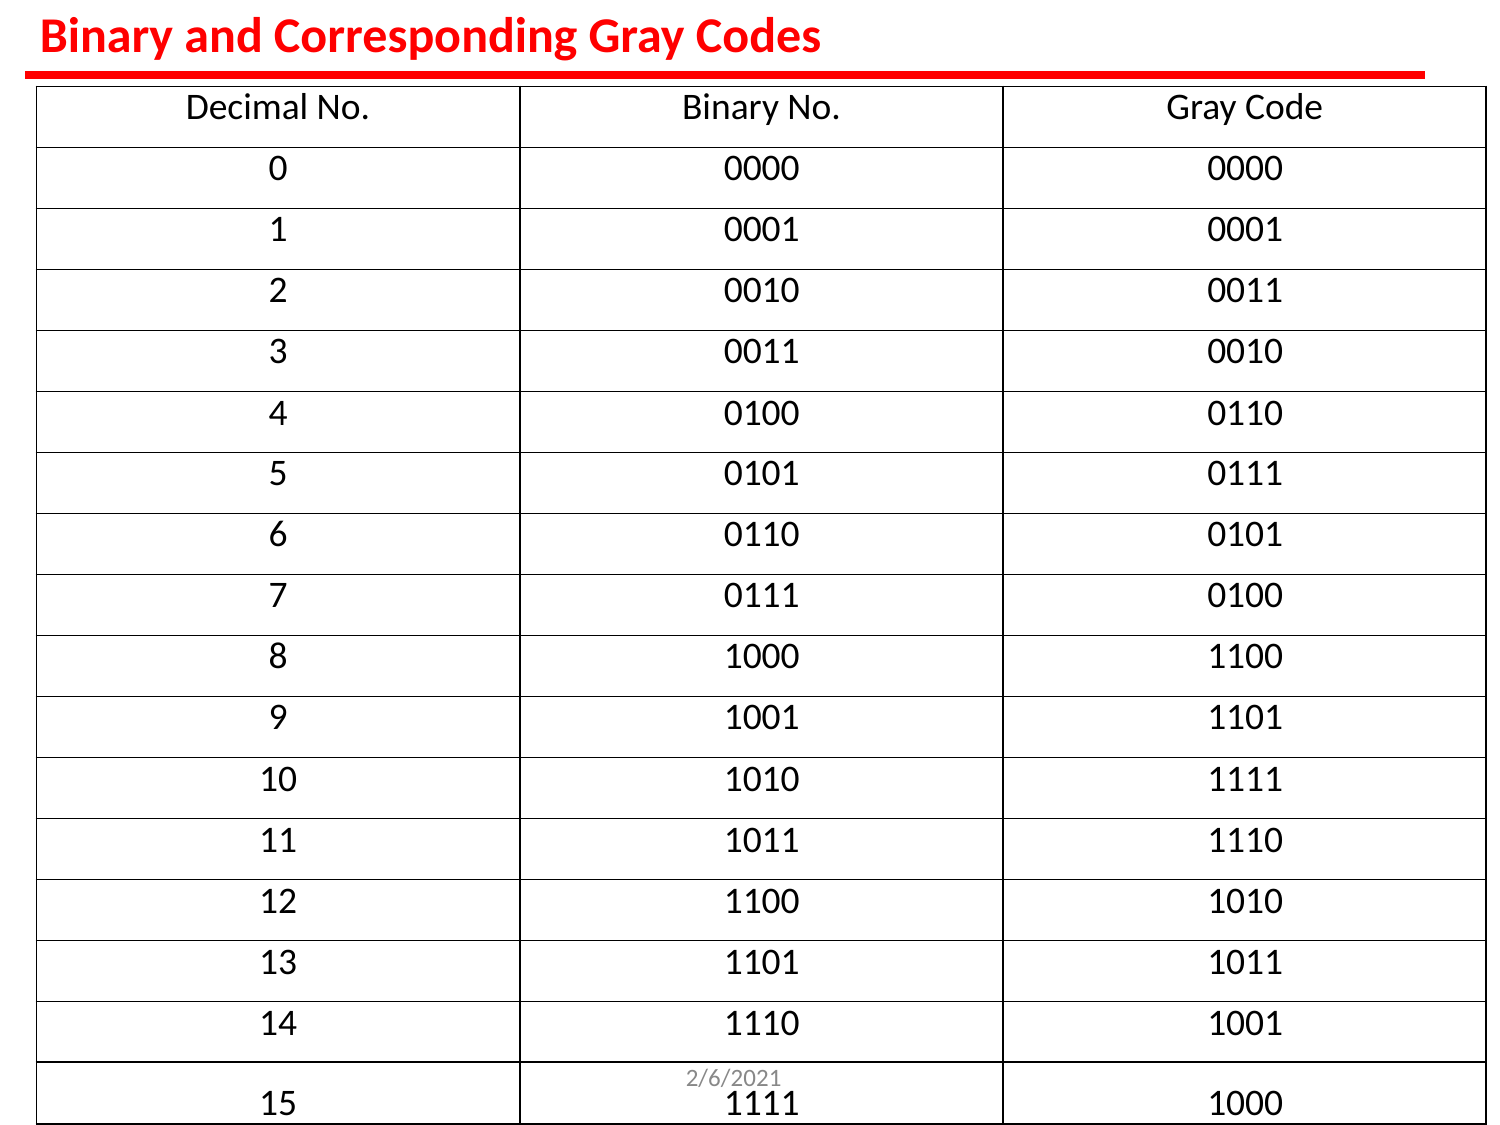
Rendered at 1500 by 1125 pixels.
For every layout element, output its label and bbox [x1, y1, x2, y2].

table_cell [521, 514, 1002, 574]
table_cell [521, 697, 1002, 757]
table_cell [37, 331, 519, 391]
table_cell [1004, 758, 1485, 818]
table_cell [1004, 148, 1485, 208]
table_cell [521, 331, 1002, 391]
table_cell [37, 1063, 519, 1123]
title [37, 0, 825, 65]
table_cell [521, 819, 1002, 879]
table_cell [1004, 514, 1485, 574]
table_cell [37, 1002, 519, 1061]
table_cell [37, 758, 519, 818]
table_cell [521, 575, 1002, 635]
table_cell [37, 880, 519, 940]
table_cell [1004, 697, 1485, 757]
table_cell [521, 941, 1002, 1001]
table_cell [1004, 1063, 1485, 1123]
table_cell [37, 148, 519, 208]
table_cell [1004, 331, 1485, 391]
table_cell [37, 697, 519, 757]
table_header [1004, 87, 1485, 147]
table_cell [521, 209, 1002, 269]
table_cell [1004, 575, 1485, 635]
table_cell [1004, 636, 1485, 696]
table_cell [1004, 209, 1485, 269]
table_cell [1004, 880, 1485, 940]
table_header [521, 87, 1002, 147]
table_cell [37, 575, 519, 635]
table_cell [37, 392, 519, 452]
table_cell [37, 514, 519, 574]
slide_number [683, 1060, 817, 1090]
table_cell [1004, 941, 1485, 1001]
table_cell [521, 880, 1002, 940]
table_cell [37, 270, 519, 330]
table_cell [521, 636, 1002, 696]
table_cell [1004, 1002, 1485, 1061]
table_cell [1004, 270, 1485, 330]
table_cell [521, 758, 1002, 818]
table_cell [37, 453, 519, 513]
table_cell [1004, 453, 1485, 513]
table_cell [1004, 819, 1485, 879]
table_cell [37, 636, 519, 696]
table_cell [521, 148, 1002, 208]
table_cell [1004, 392, 1485, 452]
table_header [37, 87, 519, 147]
table_cell [521, 453, 1002, 513]
table_cell [521, 392, 1002, 452]
table_cell [521, 1002, 1002, 1061]
table_cell [521, 1063, 1002, 1123]
table_cell [37, 819, 519, 879]
table_cell [37, 941, 519, 1001]
table_cell [521, 270, 1002, 330]
table_cell [37, 209, 519, 269]
